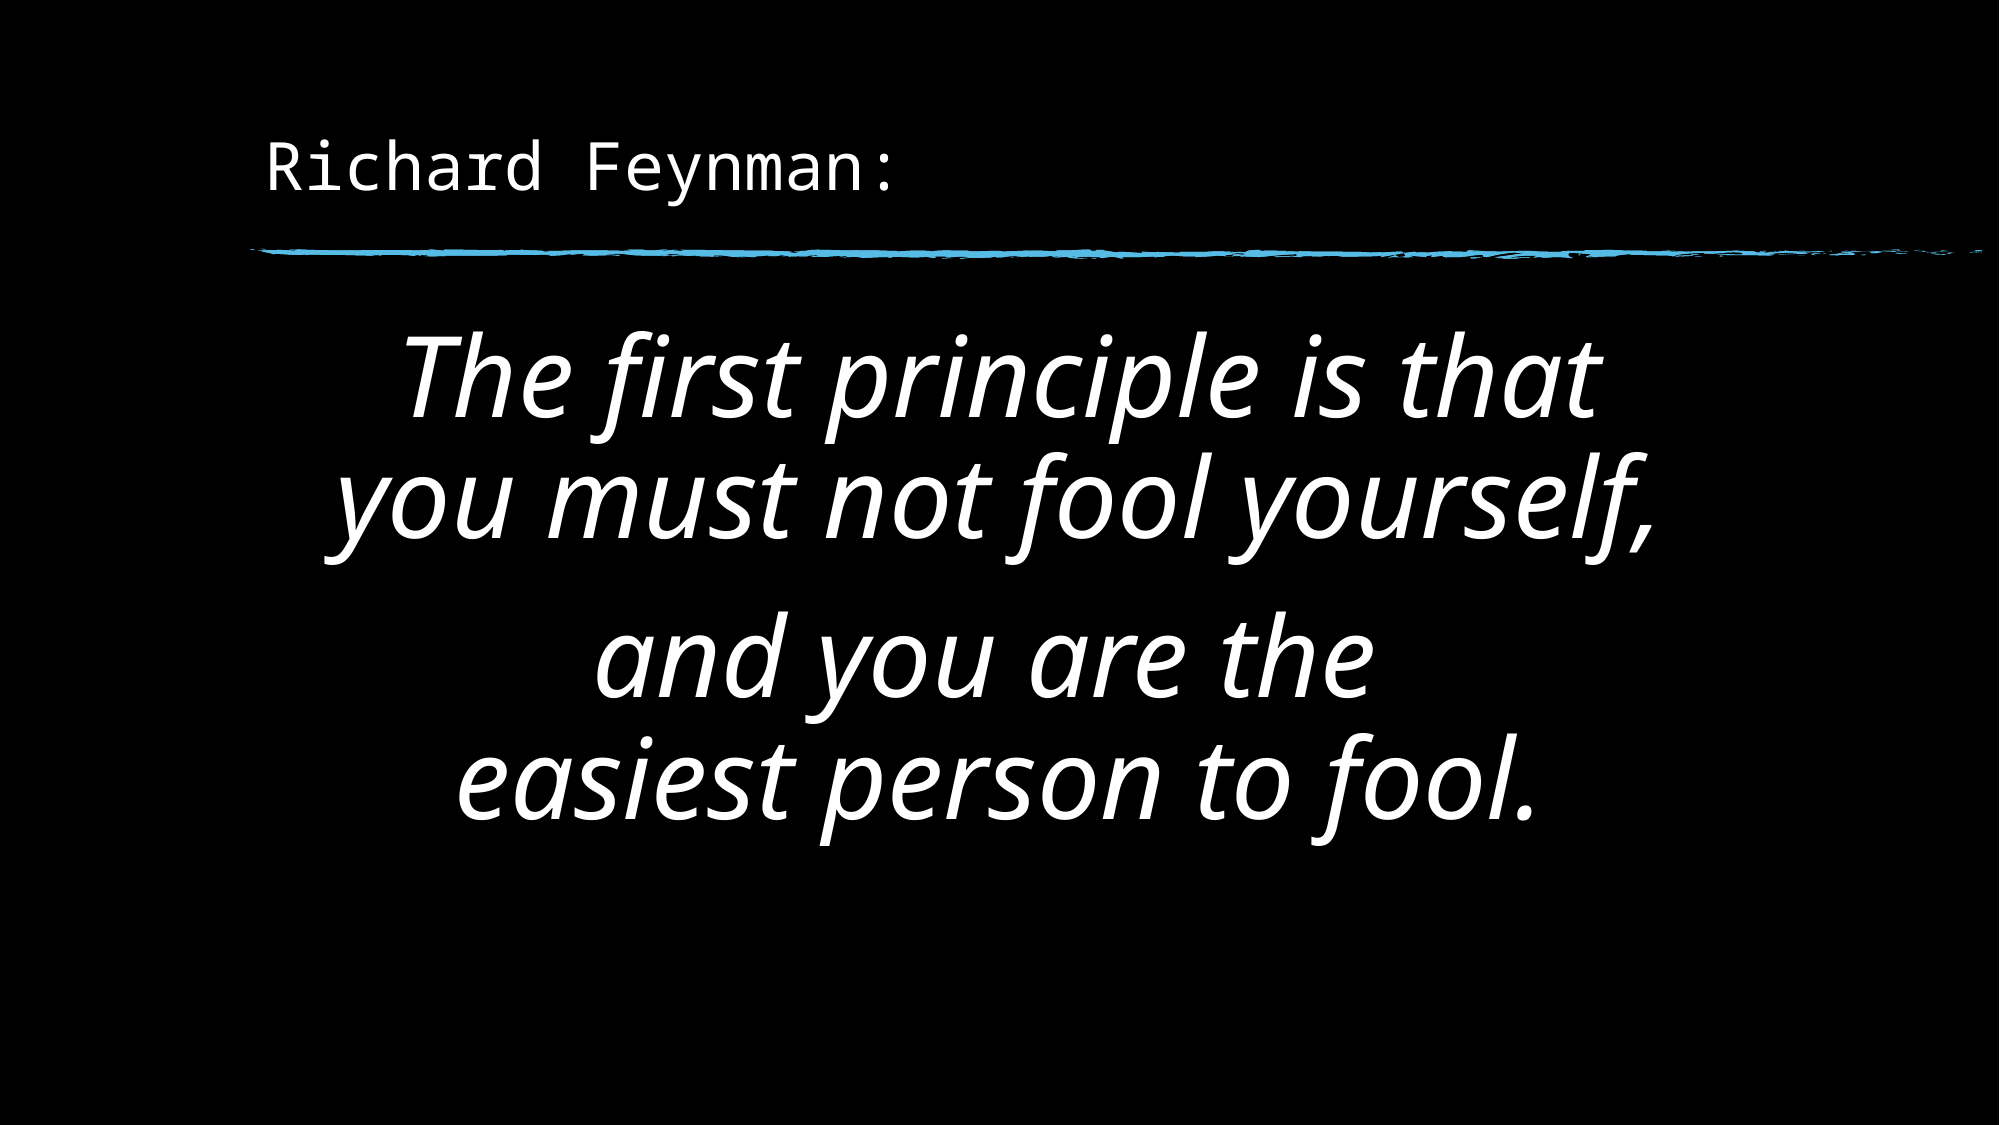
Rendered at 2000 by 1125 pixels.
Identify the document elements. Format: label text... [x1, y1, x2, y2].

list The first principle is that you must not fool yourself, and you are the easiest person to fool. [249, 312, 1750, 1013]
title Richard Feynman: [249, 45, 1750, 213]
